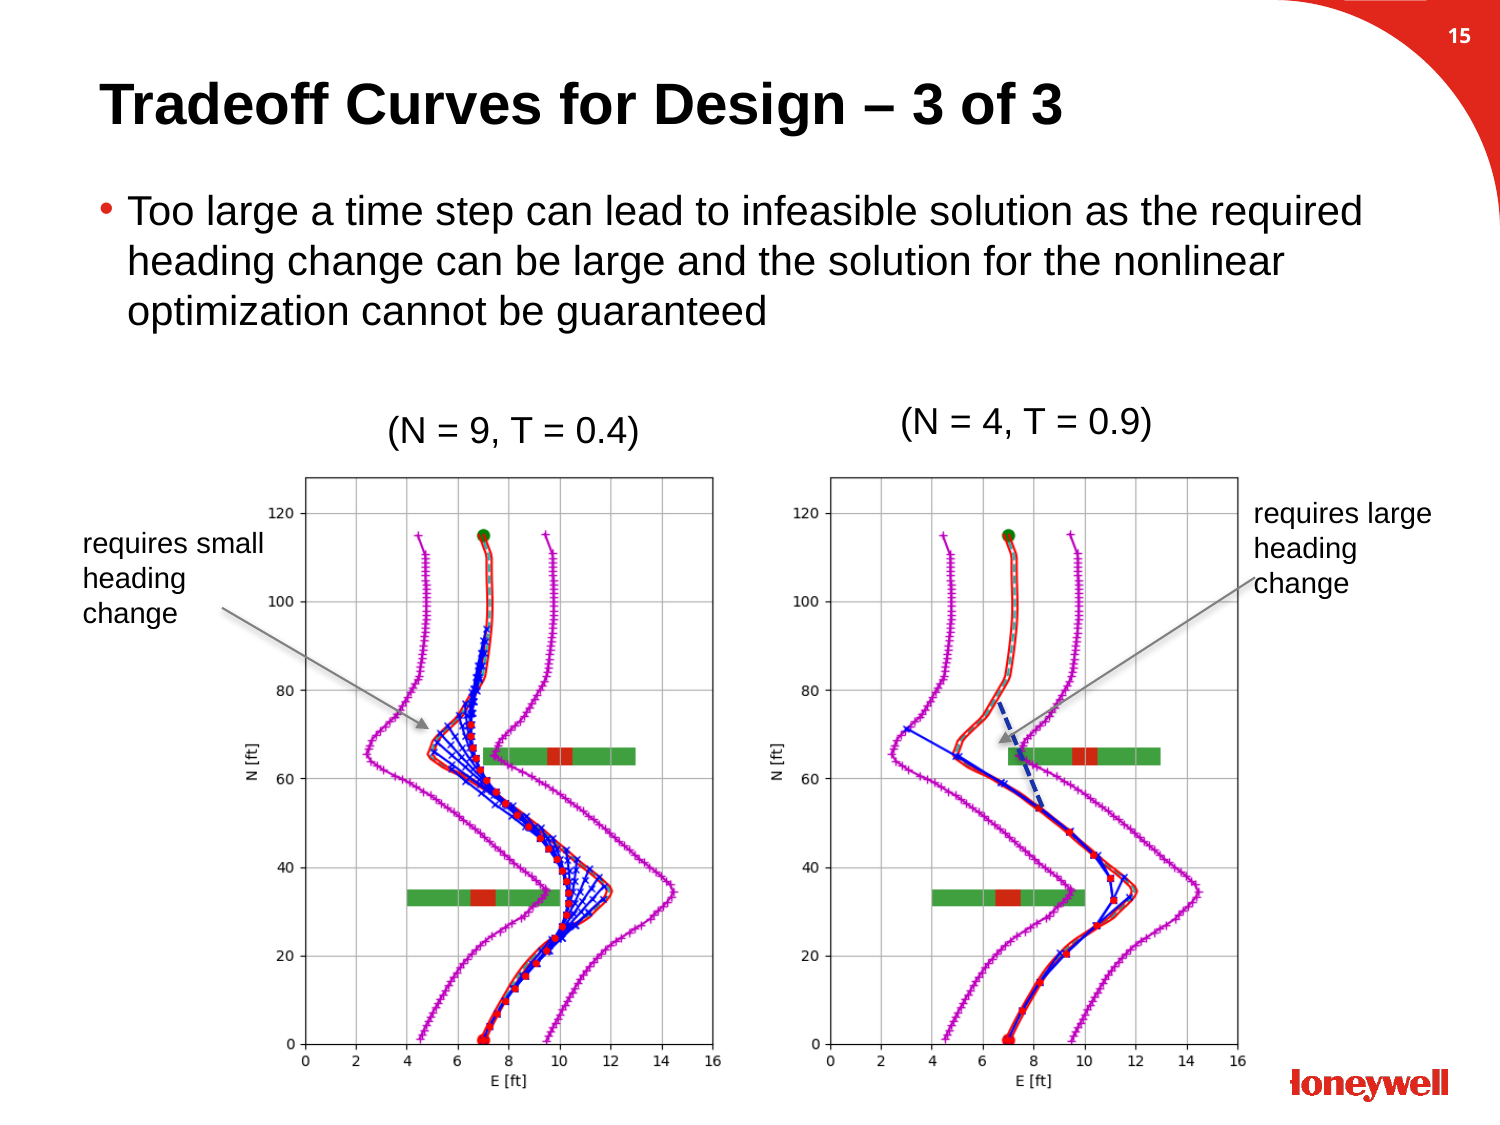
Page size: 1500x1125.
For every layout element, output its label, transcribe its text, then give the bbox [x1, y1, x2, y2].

title Tradeoff Curves for Design – 3 of 3 [84, 58, 1398, 141]
picture [239, 389, 1448, 1125]
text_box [998, 750, 1043, 808]
text_box requires large heading change [1293, 486, 1475, 607]
list Too large a time step can lead to infeasible solution as the required heading change can be large and the solution for the nonlinear optimization cannot be guaranteed [84, 176, 1398, 487]
text_box requires small heading change [67, 516, 233, 637]
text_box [998, 577, 1256, 744]
slide_number 14 [1432, 0, 1500, 79]
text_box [221, 607, 430, 730]
